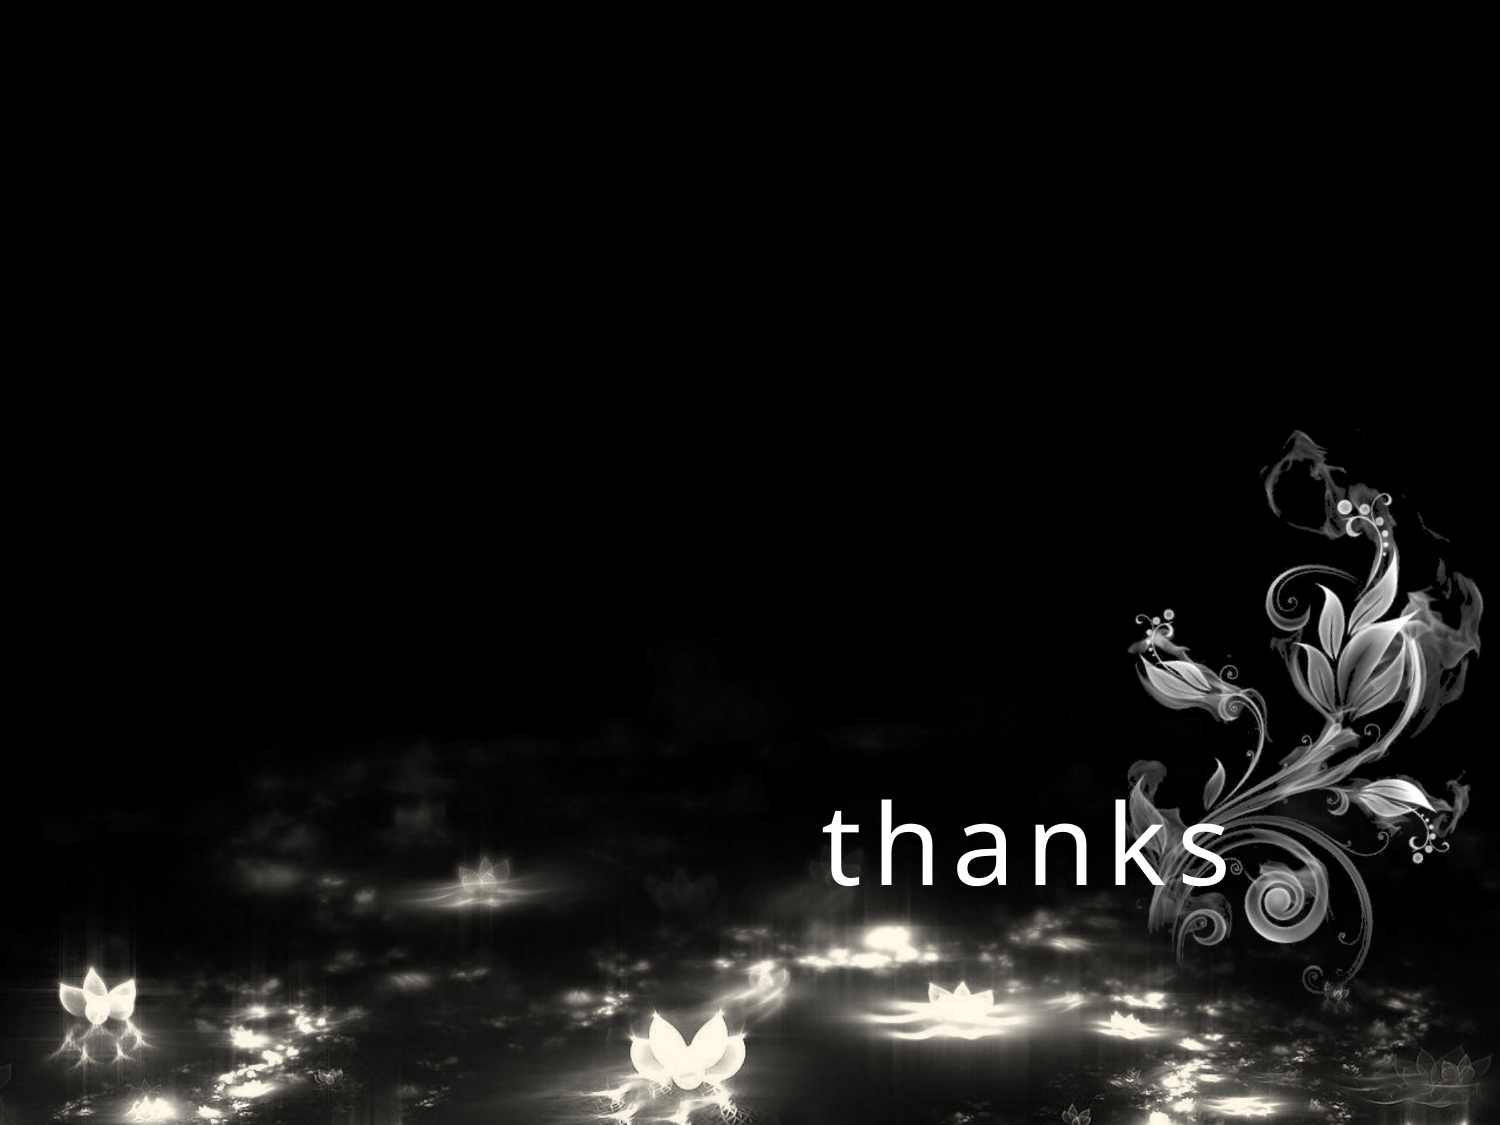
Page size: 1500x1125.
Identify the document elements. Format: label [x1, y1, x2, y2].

picture [0, 404, 1500, 1125]
